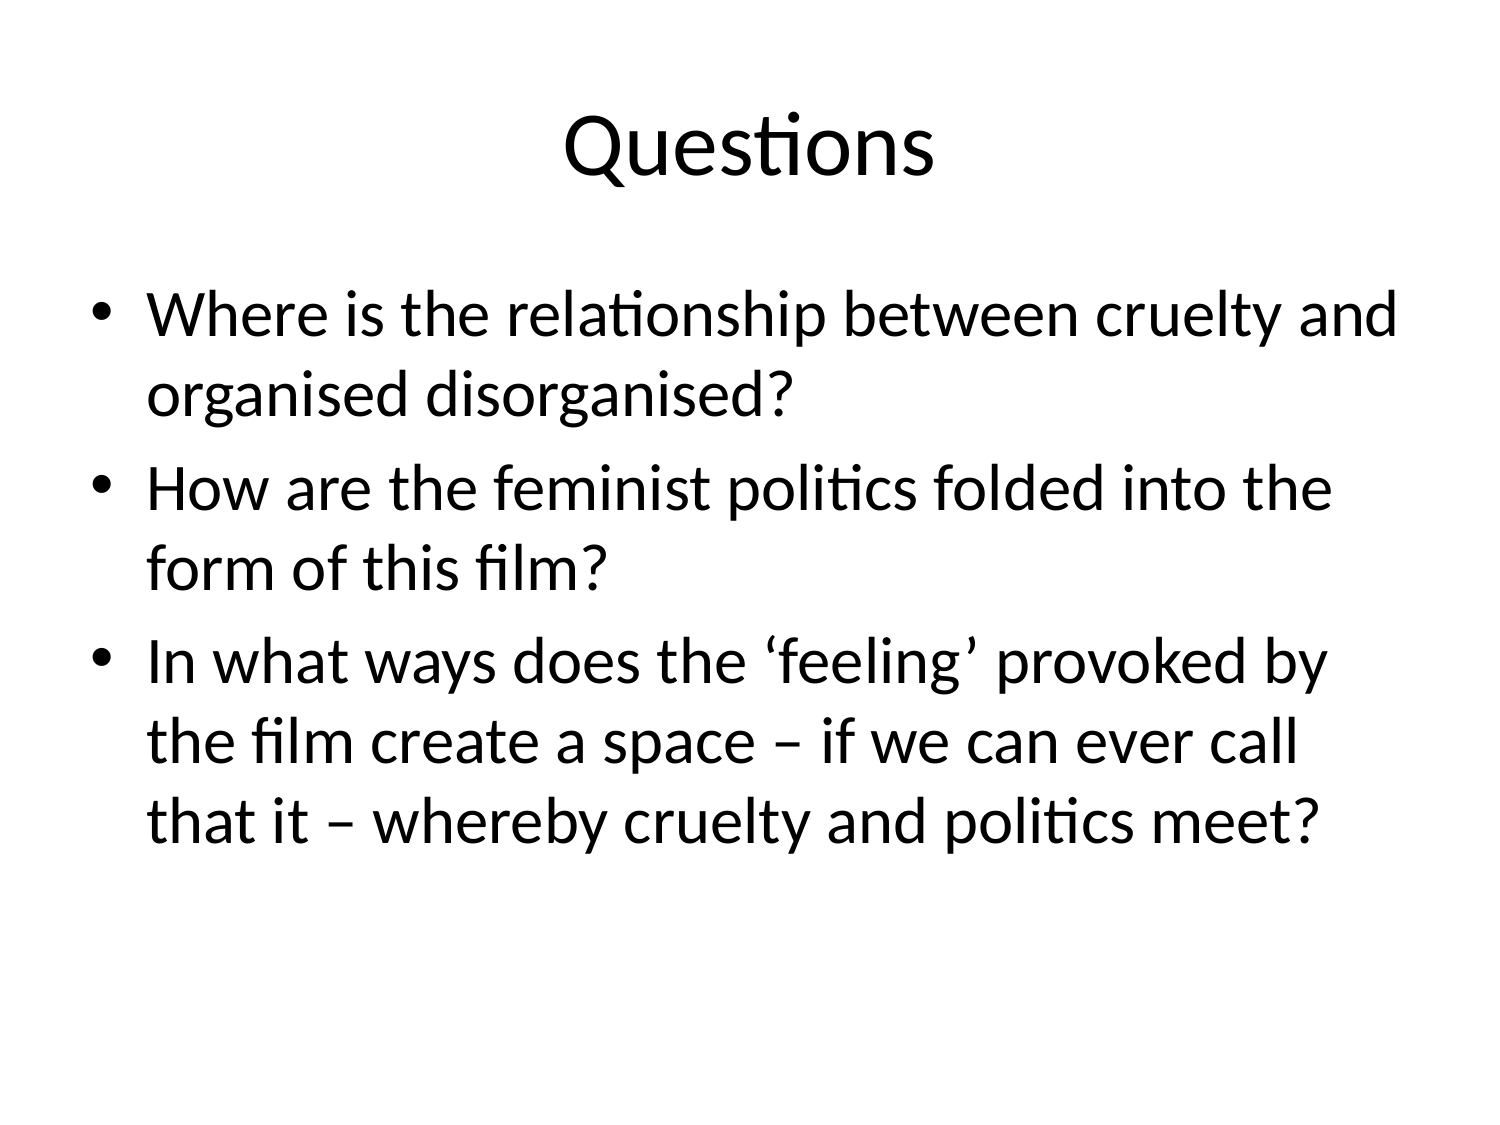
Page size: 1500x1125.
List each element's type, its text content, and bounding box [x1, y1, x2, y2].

title Questions [75, 45, 1425, 233]
list Where is the relationship between cruelty and organised disorganised? How are the feminist politics folded into the form of this film? In what ways does the ‘feeling’ provoked by the film create a space – if we can ever call that it – whereby cruelty and politics meet? [75, 262, 1425, 1005]
